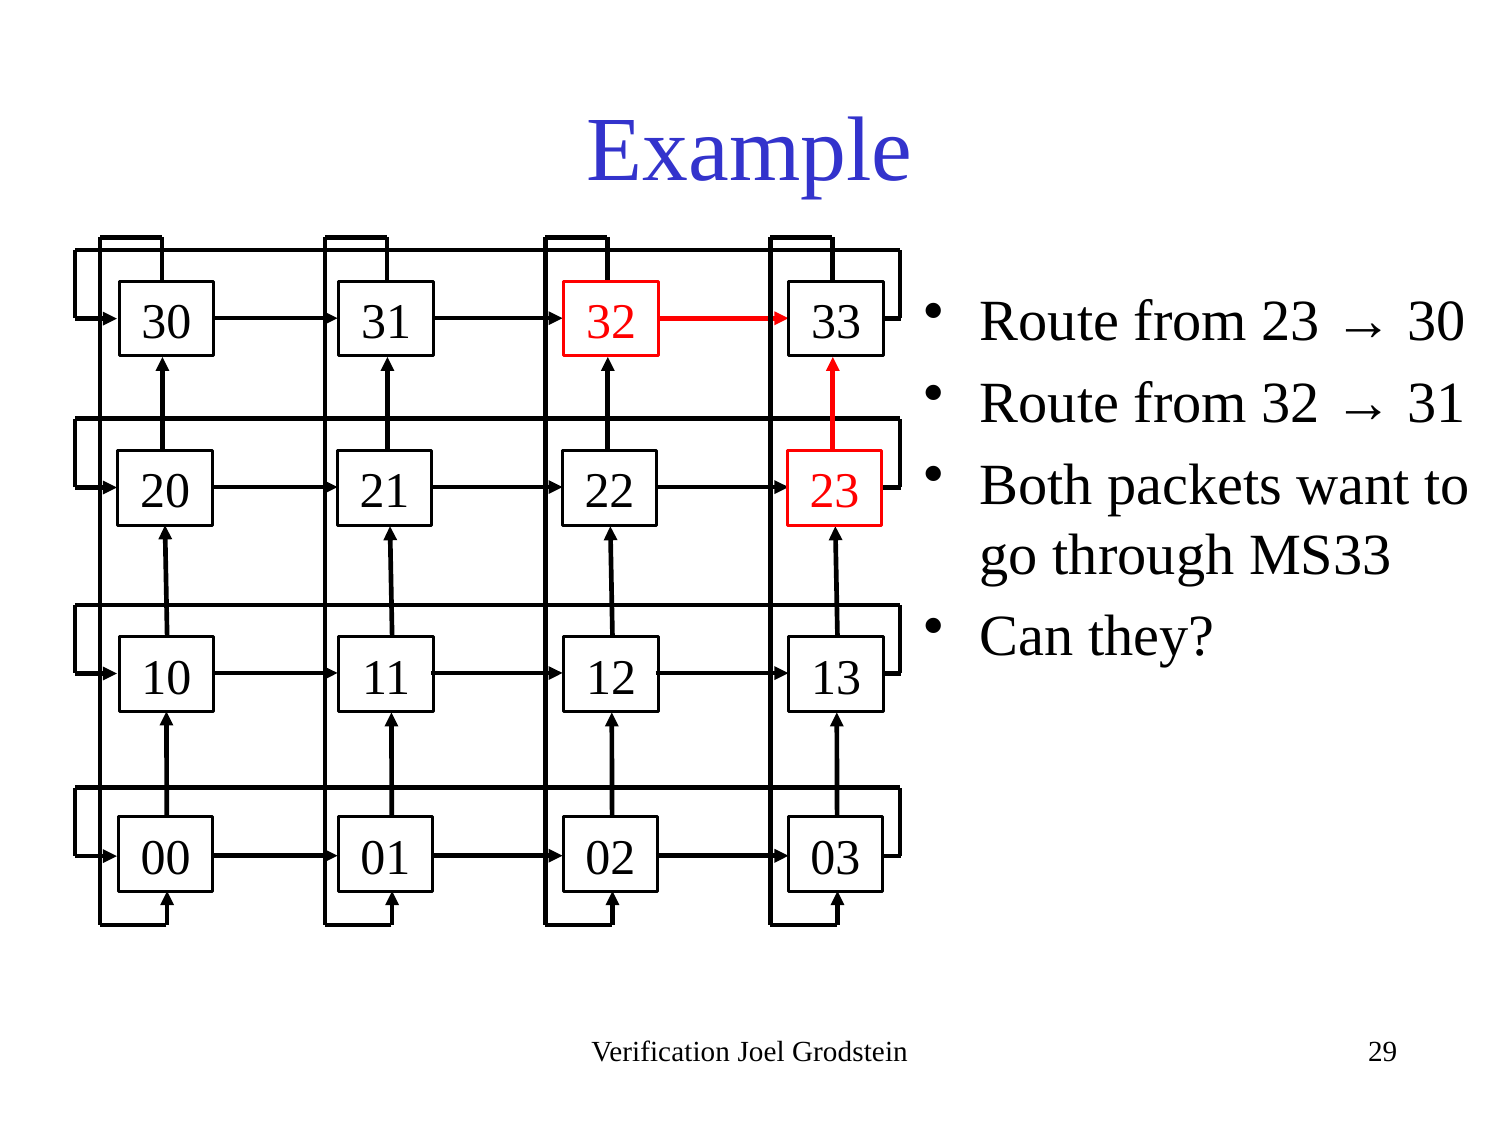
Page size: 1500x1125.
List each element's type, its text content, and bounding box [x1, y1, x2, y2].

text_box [164, 526, 168, 604]
text_box 11 [338, 636, 434, 712]
text_box 02 [563, 816, 658, 892]
text_box 31 [338, 281, 434, 356]
text_box 10 [119, 636, 214, 712]
text_box 12 [563, 636, 659, 712]
text_box 32 [563, 281, 659, 356]
text_box 22 [562, 450, 657, 526]
text_box 23 [787, 450, 882, 526]
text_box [389, 526, 393, 604]
footer Verification Joel Grodstein [512, 1024, 988, 1101]
list Route from 23 → 30 Route from 32 → 31 Both packets want to go through MS33 Can they? [908, 275, 1496, 688]
text_box 01 [338, 816, 433, 892]
text_box 20 [117, 450, 213, 526]
text_box 03 [788, 816, 883, 892]
text_box 33 [788, 281, 884, 356]
text_box 00 [118, 816, 213, 892]
text_box 13 [788, 636, 884, 712]
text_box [164, 613, 168, 636]
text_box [389, 613, 393, 636]
text_box 21 [337, 450, 432, 526]
title Example [112, 50, 1388, 238]
text_box 30 [119, 281, 214, 356]
